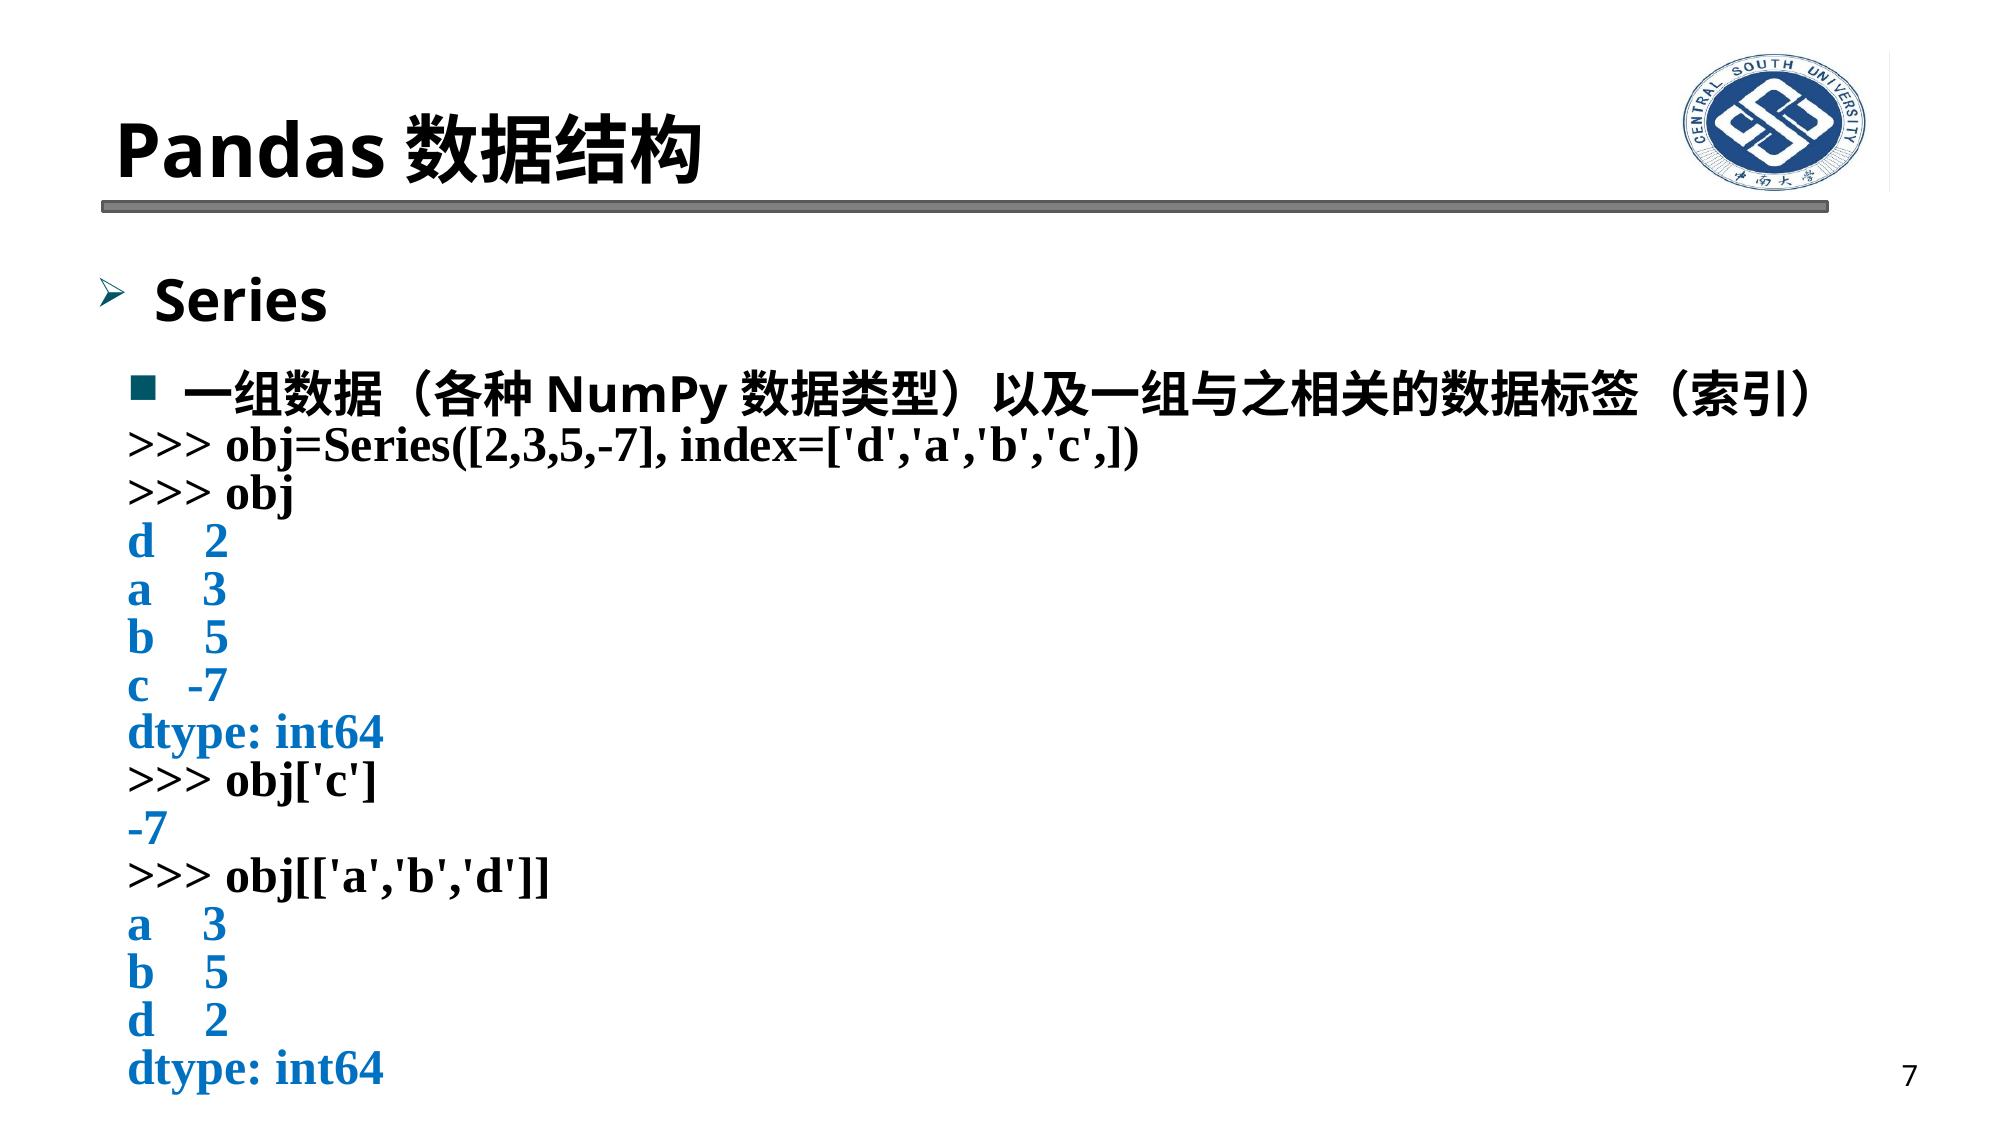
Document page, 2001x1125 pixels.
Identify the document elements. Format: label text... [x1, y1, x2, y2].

title Pandas数据结构 [99, 12, 1805, 200]
slide_number 7 [1516, 1049, 1934, 1125]
picture [1805, 52, 1890, 192]
list Series 一组数据（各种NumPy数据类型）以及一组与之相关的数据标签（索引） >>> obj=Series([2,3,5,-7], index=['d','a','b','c',]) >>> obj d 2 a 3 b 5 c -7 dtype: int64 >>> obj['c'] -7 >>> obj[['a','b','d']] a 3 b 5 d 2 dtype: int64 [81, 220, 1898, 1024]
